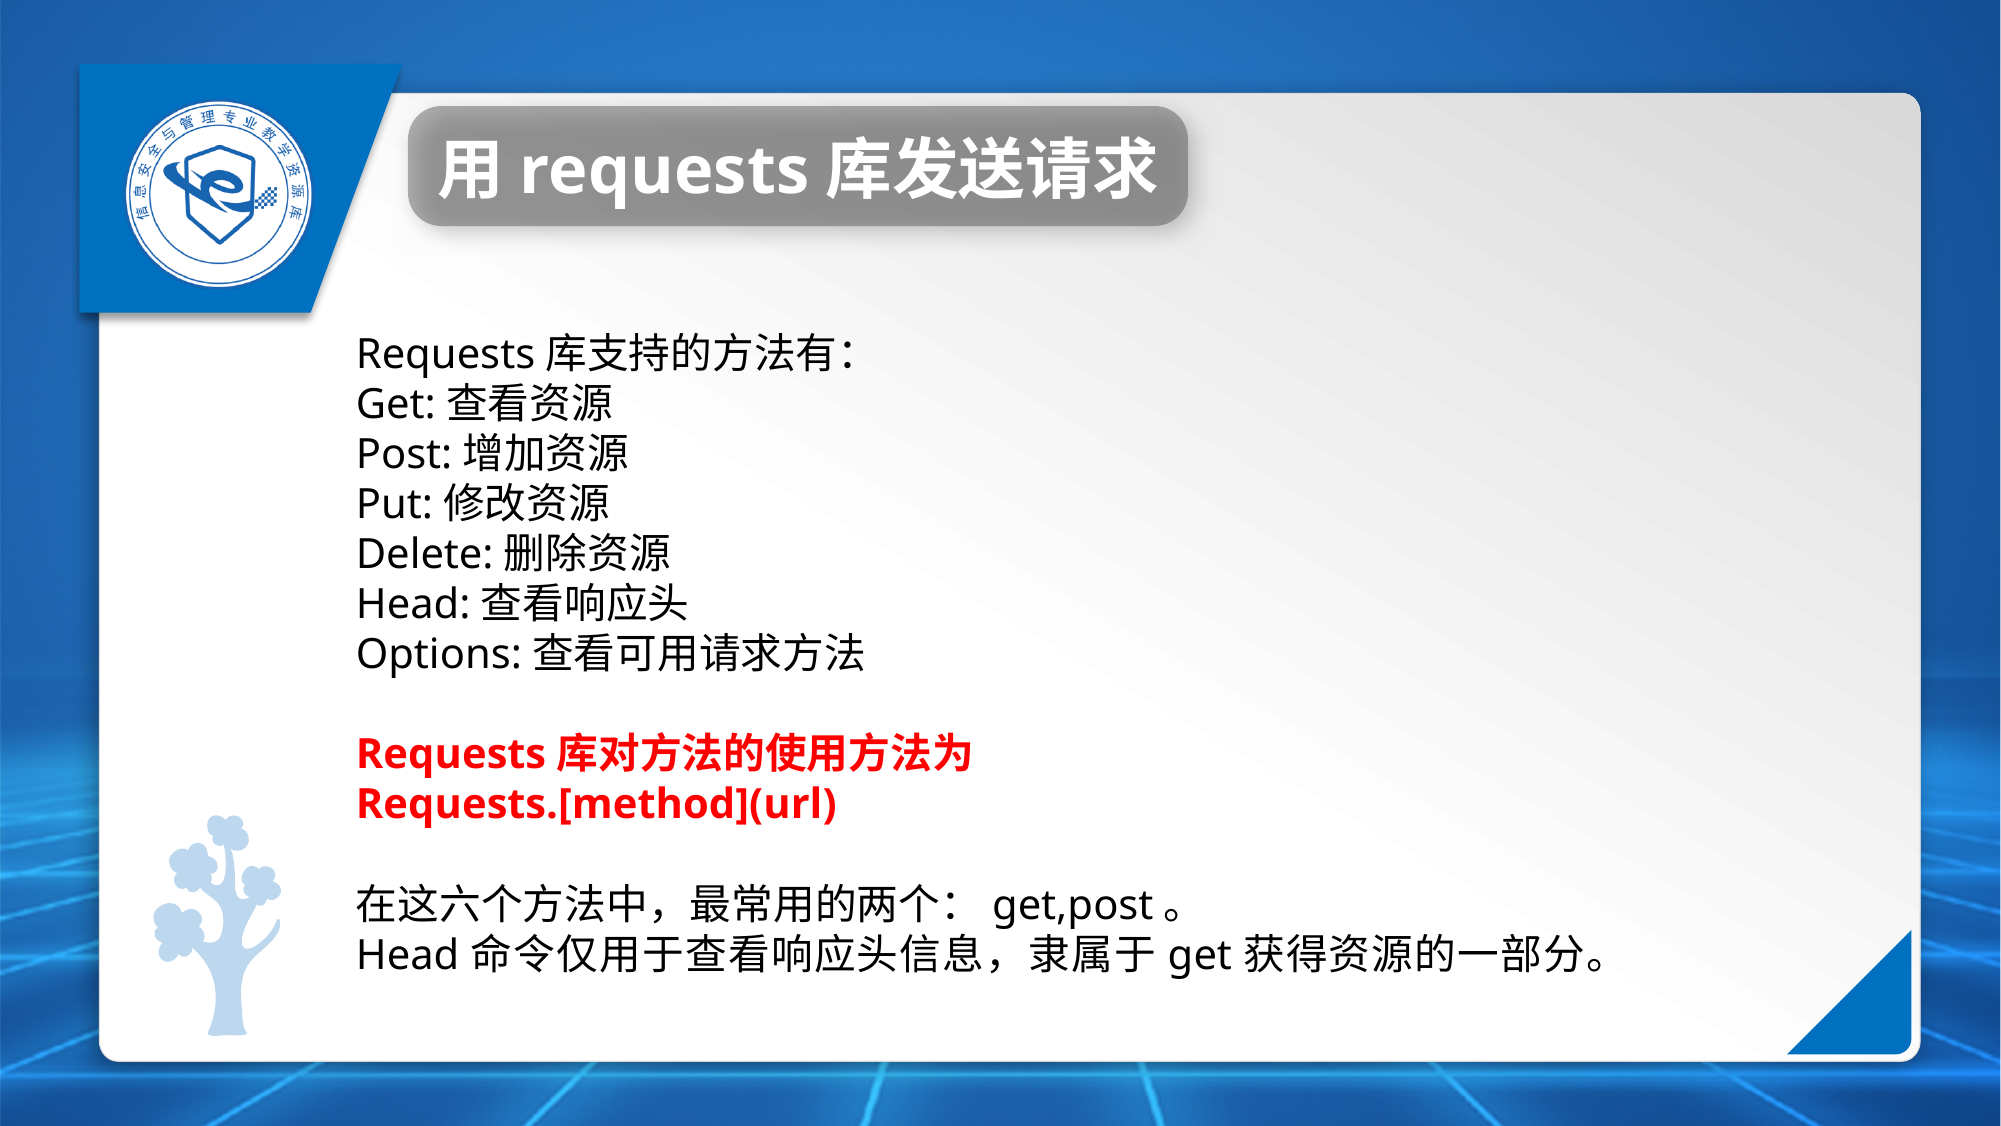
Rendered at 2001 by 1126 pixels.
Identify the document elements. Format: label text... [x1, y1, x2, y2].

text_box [151, 809, 284, 1038]
text_box 用requests库发送请求 [422, 118, 1174, 214]
picture [0, 0, 2001, 1126]
text_box [406, 104, 1190, 228]
text_box Requests库支持的方法有： Get:查看资源 Post:增加资源 Put:修改资源 Delete:删除资源 Head:查看响应头 Options:查看可用请求方法 Requests库对方法的使用方法为 Requests.[method](url) 在这六个方法中，最常用的两个：get,post。 Head命令仅用于查看响应头信息，隶属于get获得资源的一部分。 [341, 319, 1602, 985]
